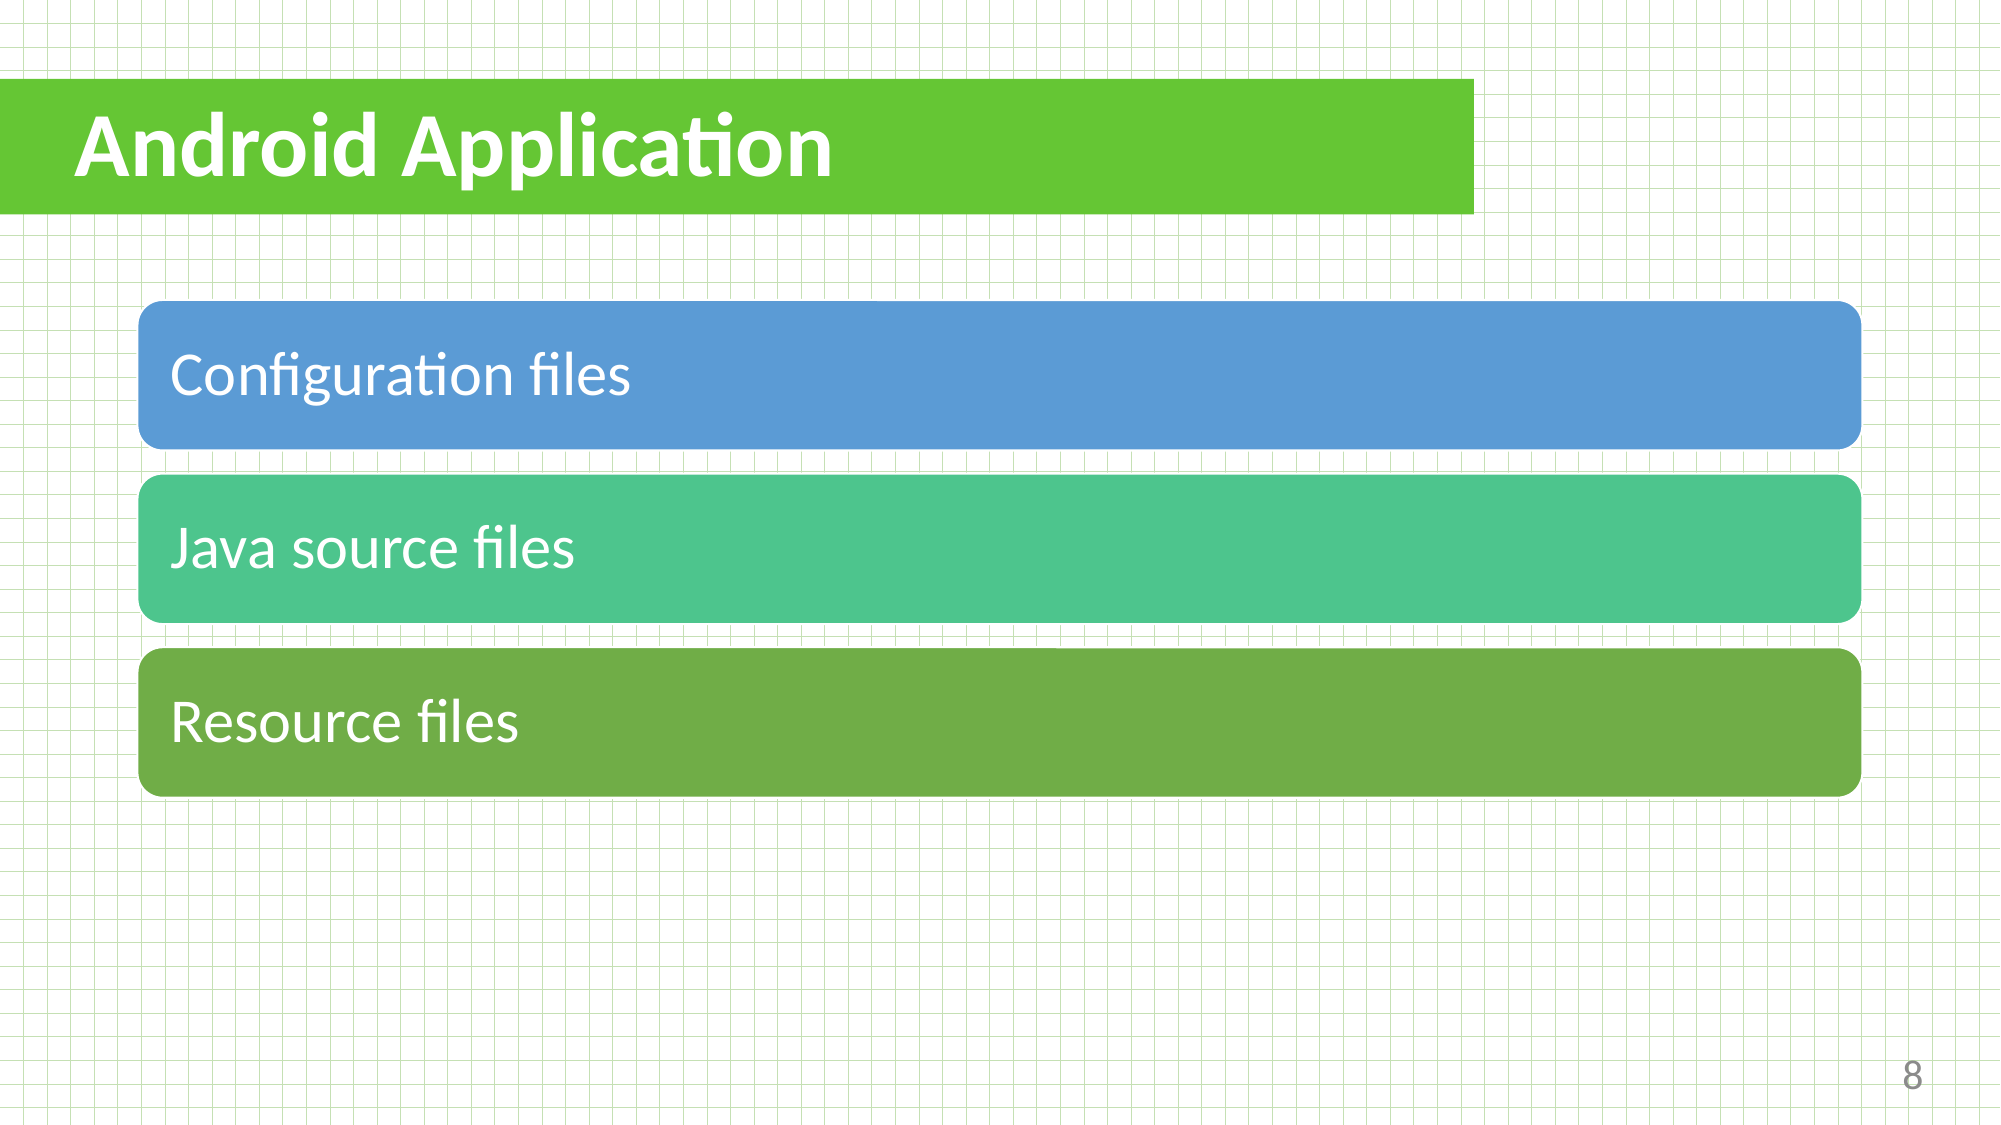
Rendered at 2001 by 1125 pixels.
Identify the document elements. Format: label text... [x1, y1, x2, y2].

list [137, 299, 1863, 799]
title Android Application [0, 78, 1474, 215]
slide_number 8 [1488, 1042, 1939, 1103]
